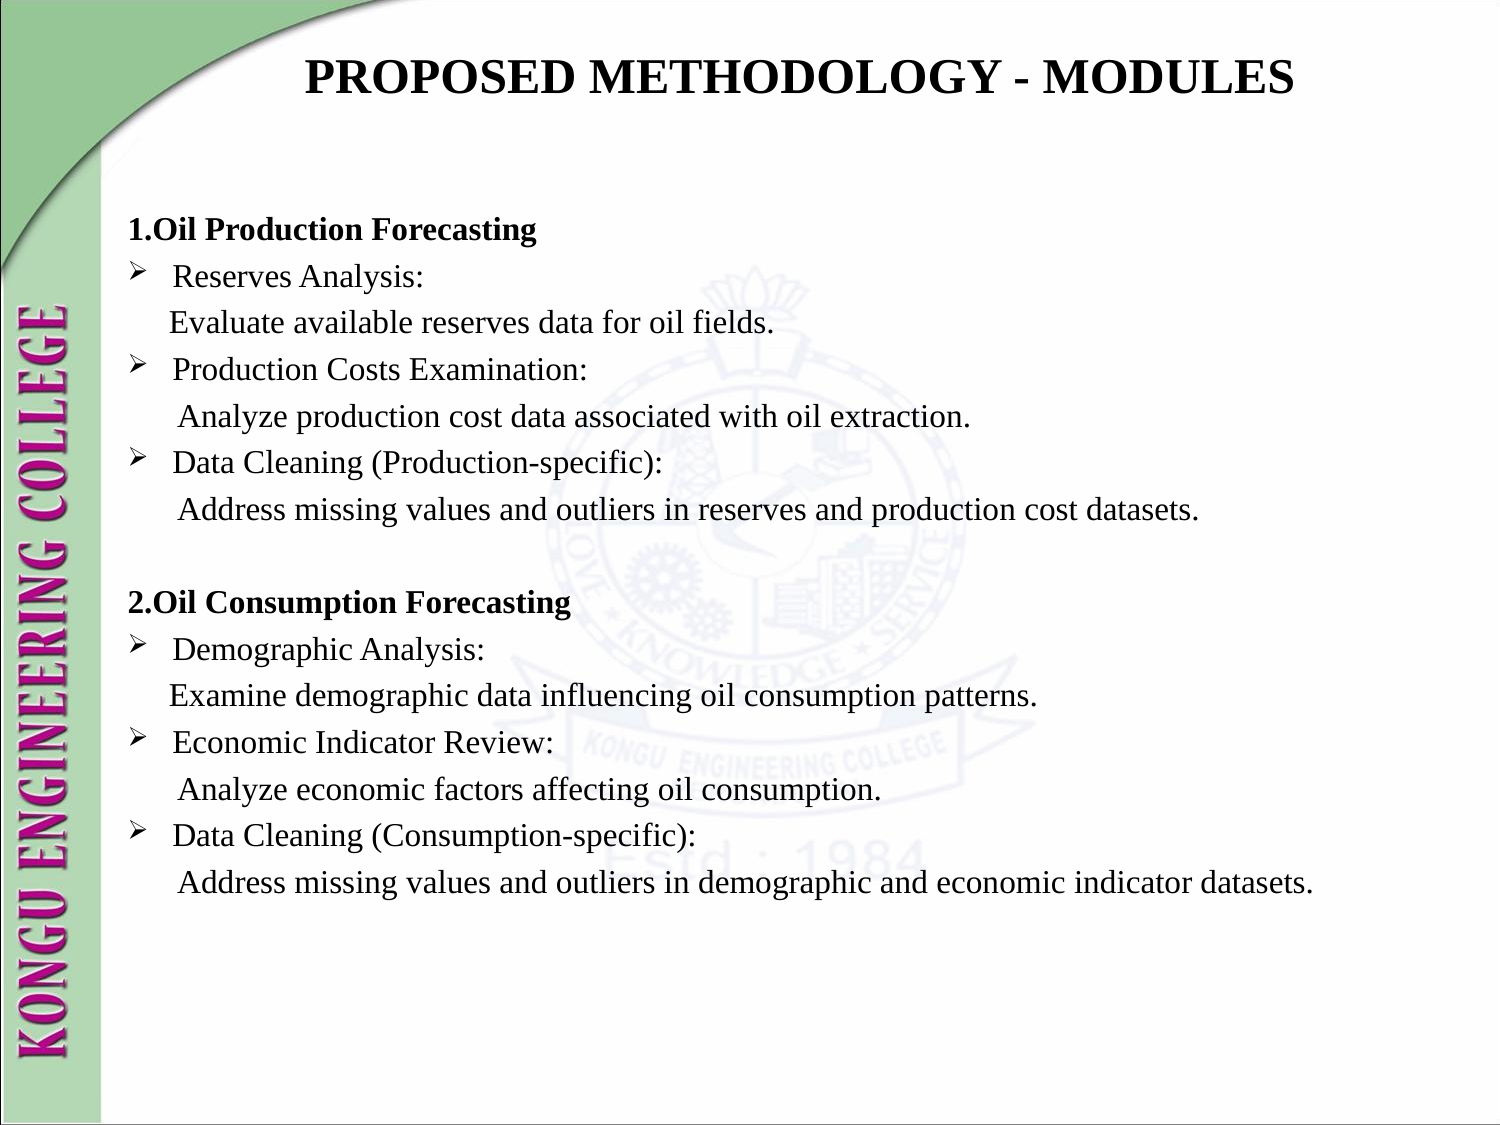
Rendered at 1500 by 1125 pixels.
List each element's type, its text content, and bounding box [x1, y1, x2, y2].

picture [0, 0, 1500, 1125]
list 1.Oil Production Forecasting Reserves Analysis: Evaluate available reserves data for oil fields. Production Costs Examination: Analyze production cost data associated with oil extraction. Data Cleaning (Production-specific): Address missing values and outliers in reserves and production cost datasets. 2.Oil Consumption Forecasting Demographic Analysis: Examine demographic data influencing oil consumption patterns. Economic Indicator Review: Analyze economic factors affecting oil consumption. Data Cleaning (Consumption-specific): Address missing values and outliers in demographic and economic indicator datasets. [112, 199, 1463, 1043]
title PROPOSED METHODOLOGY - MODULES [124, 24, 1476, 104]
